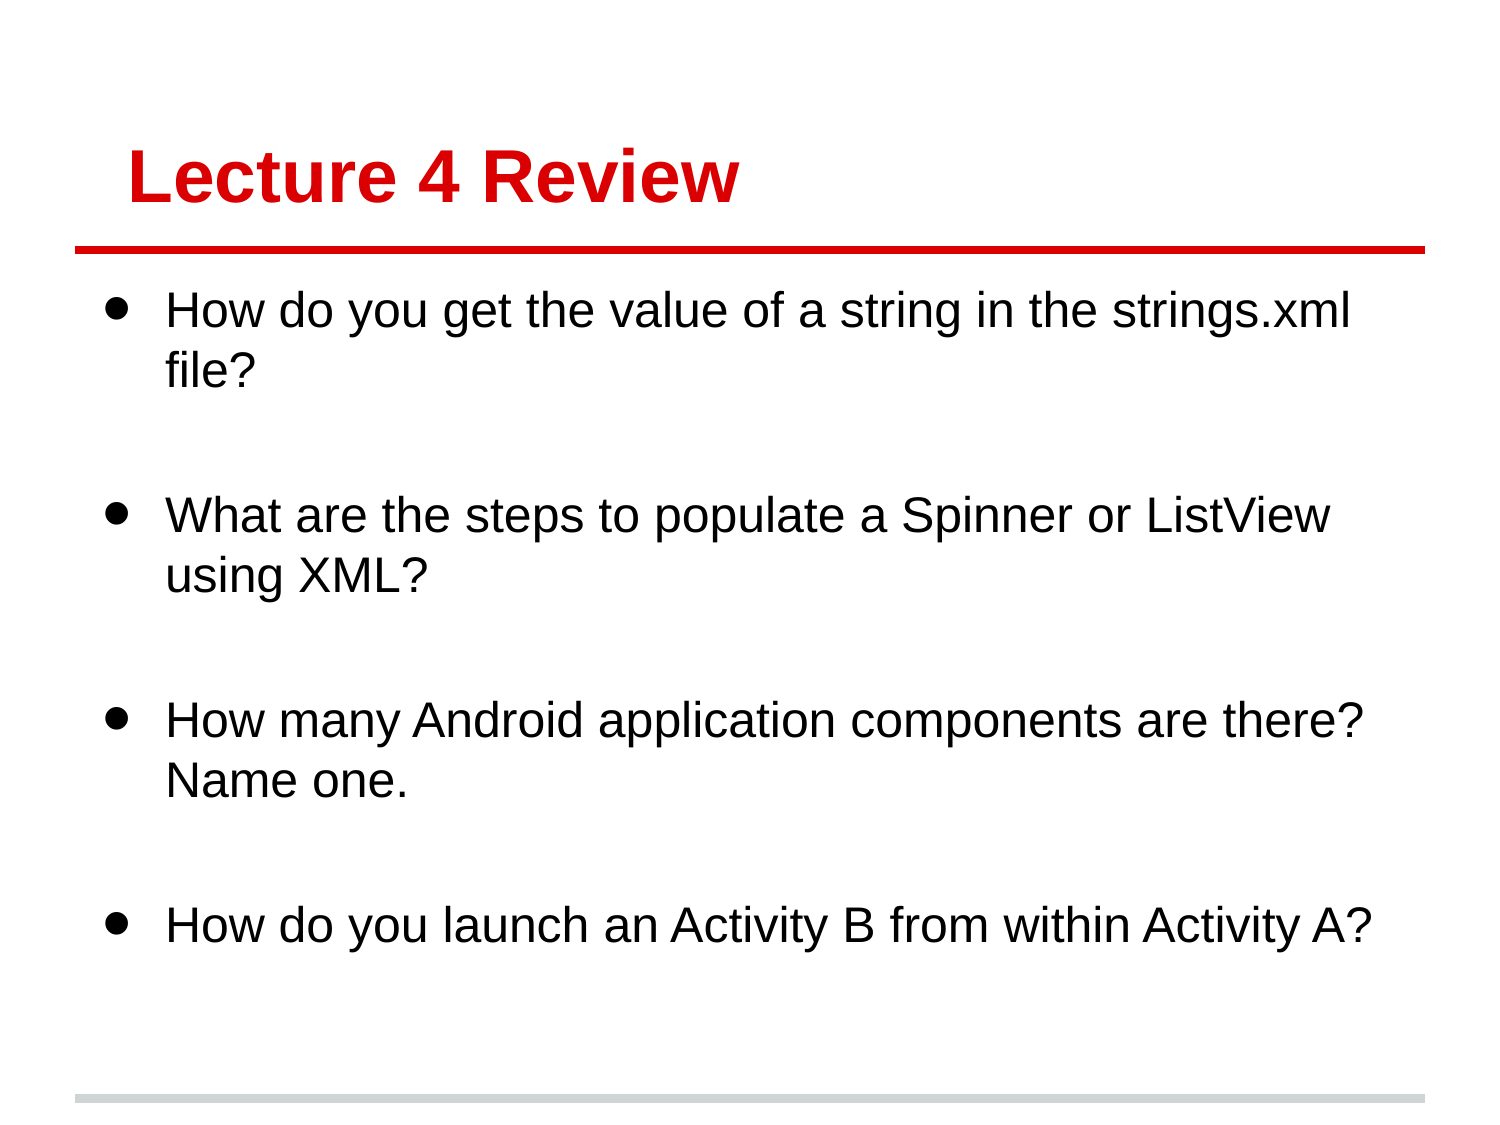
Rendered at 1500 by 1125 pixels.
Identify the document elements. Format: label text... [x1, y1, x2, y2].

title Lecture 4 Review [75, 45, 1425, 233]
list How do you get the value of a string in the strings.xml file? What are the steps to populate a Spinner or ListView using XML? How many Android application components are there? Name one. How do you launch an Activity B from within Activity A? [75, 262, 1425, 1078]
